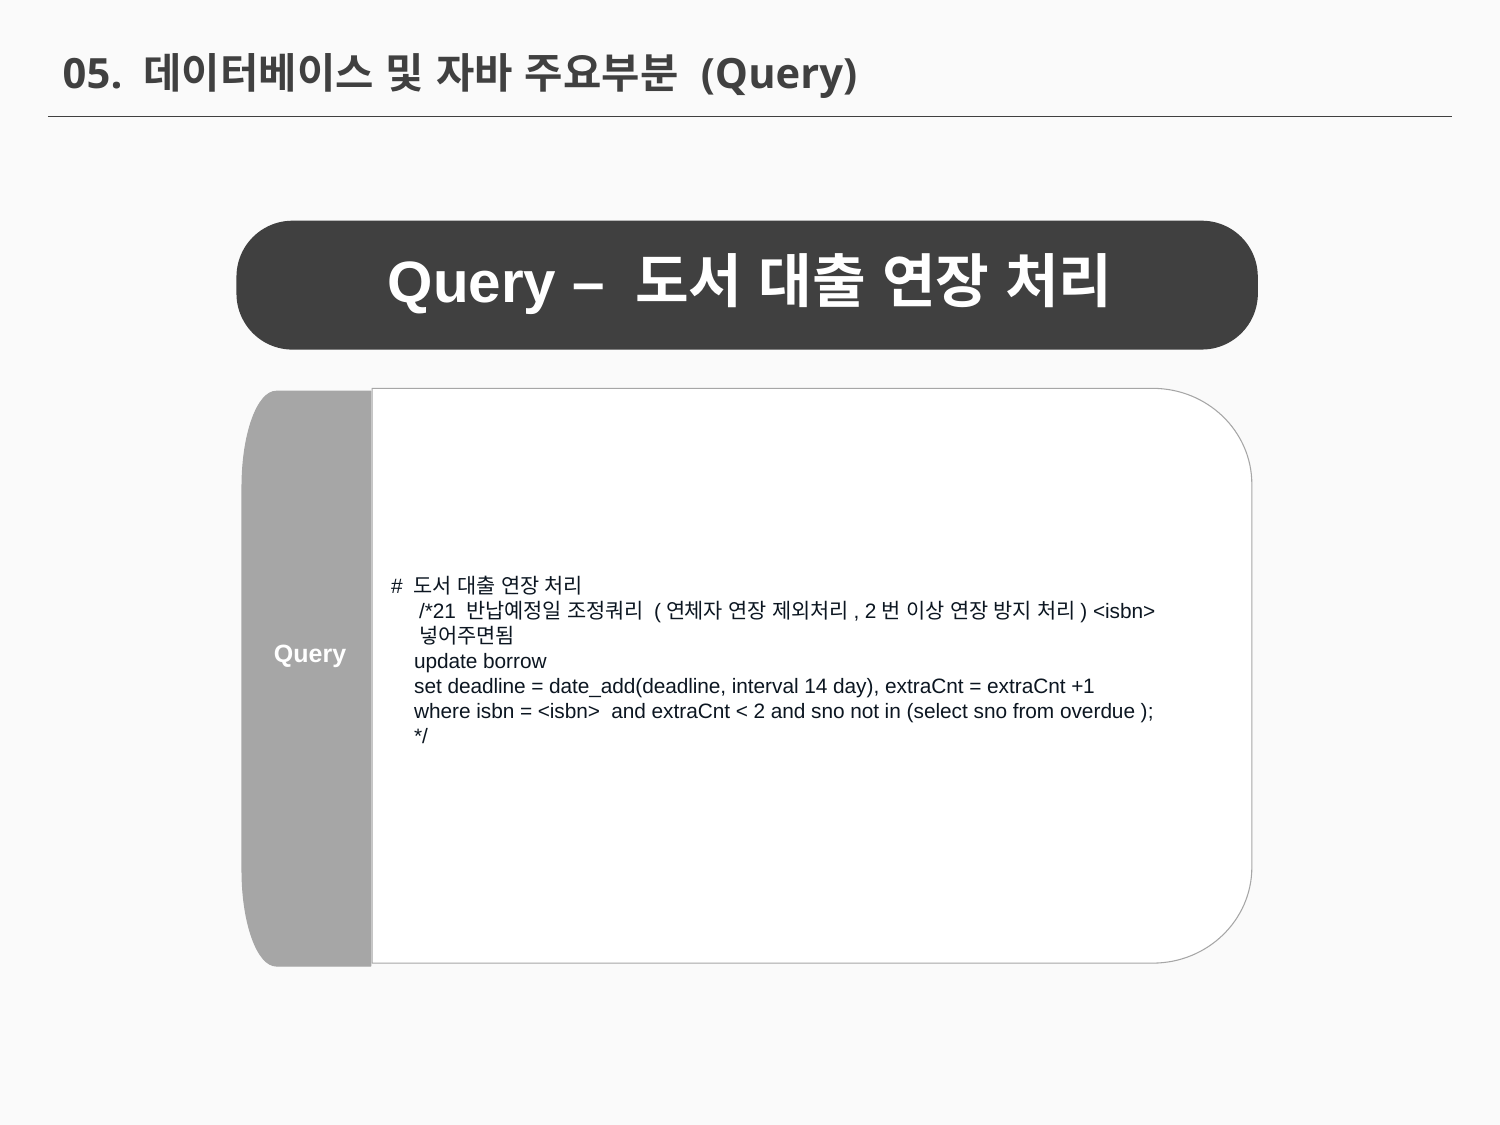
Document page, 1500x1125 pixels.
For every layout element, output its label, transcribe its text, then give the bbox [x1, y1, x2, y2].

text_box # 도서 대출 연장 처리 /*21 반납예정일 조정쿼리 (연체자 연장 제외처리, 2번 이상 연장 방지 처리) <isbn> 넣어주면됨 update borrow set deadline = date_add(deadline, interval 14 day), extraCnt = extraCnt +1 where isbn = <isbn> and extraCnt < 2 and sno not in (select sno from overdue ); */ [376, 565, 1350, 755]
text_box Query [259, 629, 362, 675]
text_box [372, 388, 1252, 964]
text_box [242, 391, 371, 967]
text_box [234, 218, 1260, 352]
text_box Query – 도서 대출 연장 처리 [306, 237, 1211, 322]
list 05. 데이터베이스 및 자바 주요부분 (Query) [47, 39, 1453, 105]
